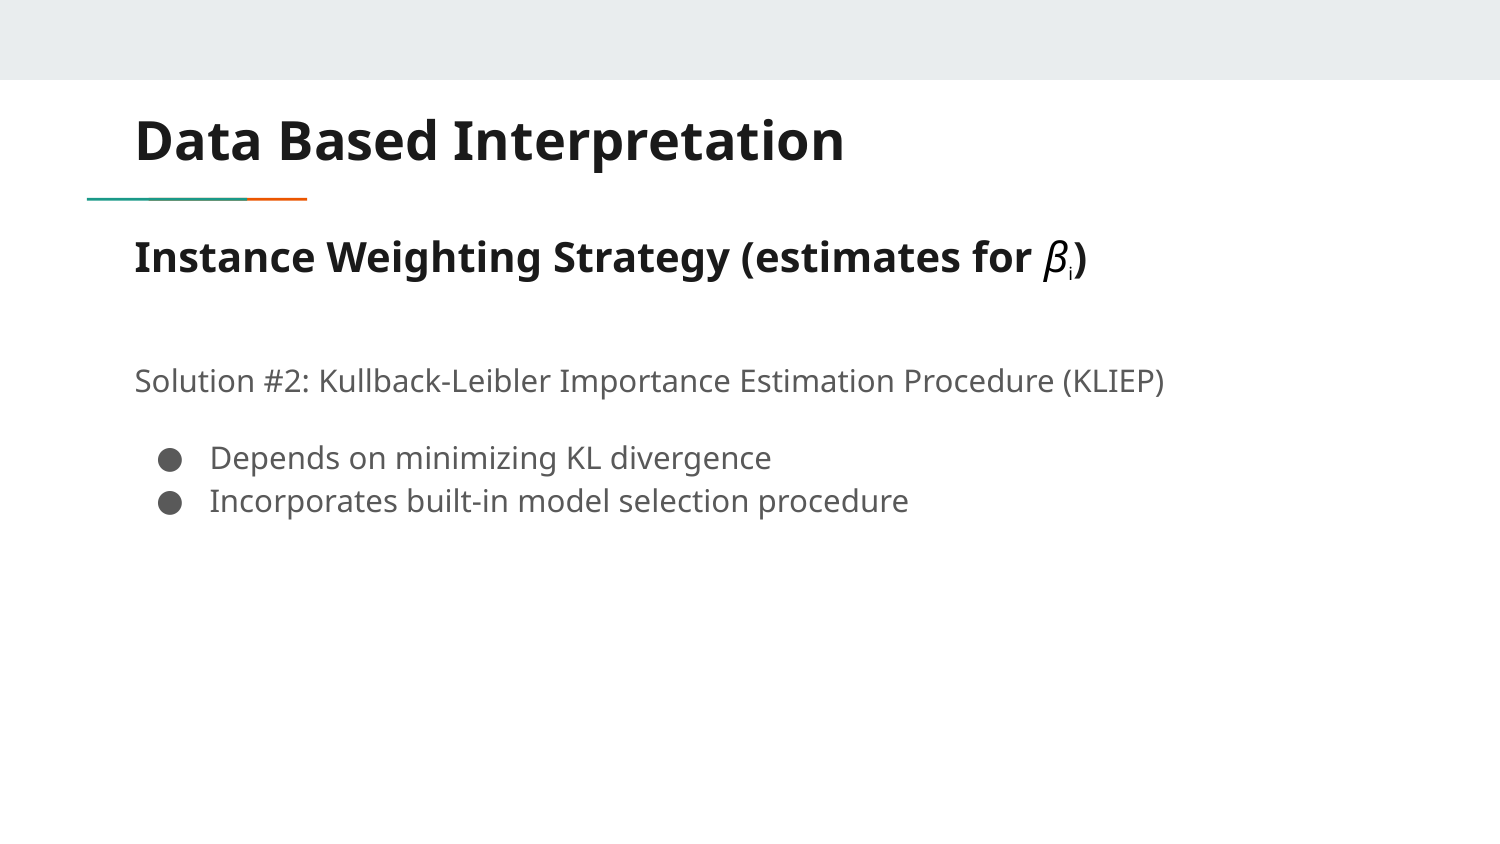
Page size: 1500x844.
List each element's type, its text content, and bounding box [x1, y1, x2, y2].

title Data Based Interpretation [119, 91, 1381, 180]
title Instance Weighting Strategy (estimates for βi) [119, 216, 1381, 305]
list Solution #2: Kullback-Leibler Importance Estimation Procedure (KLIEP) Depends on minimizing KL divergence Incorporates built-in model selection procedure [119, 341, 1464, 781]
